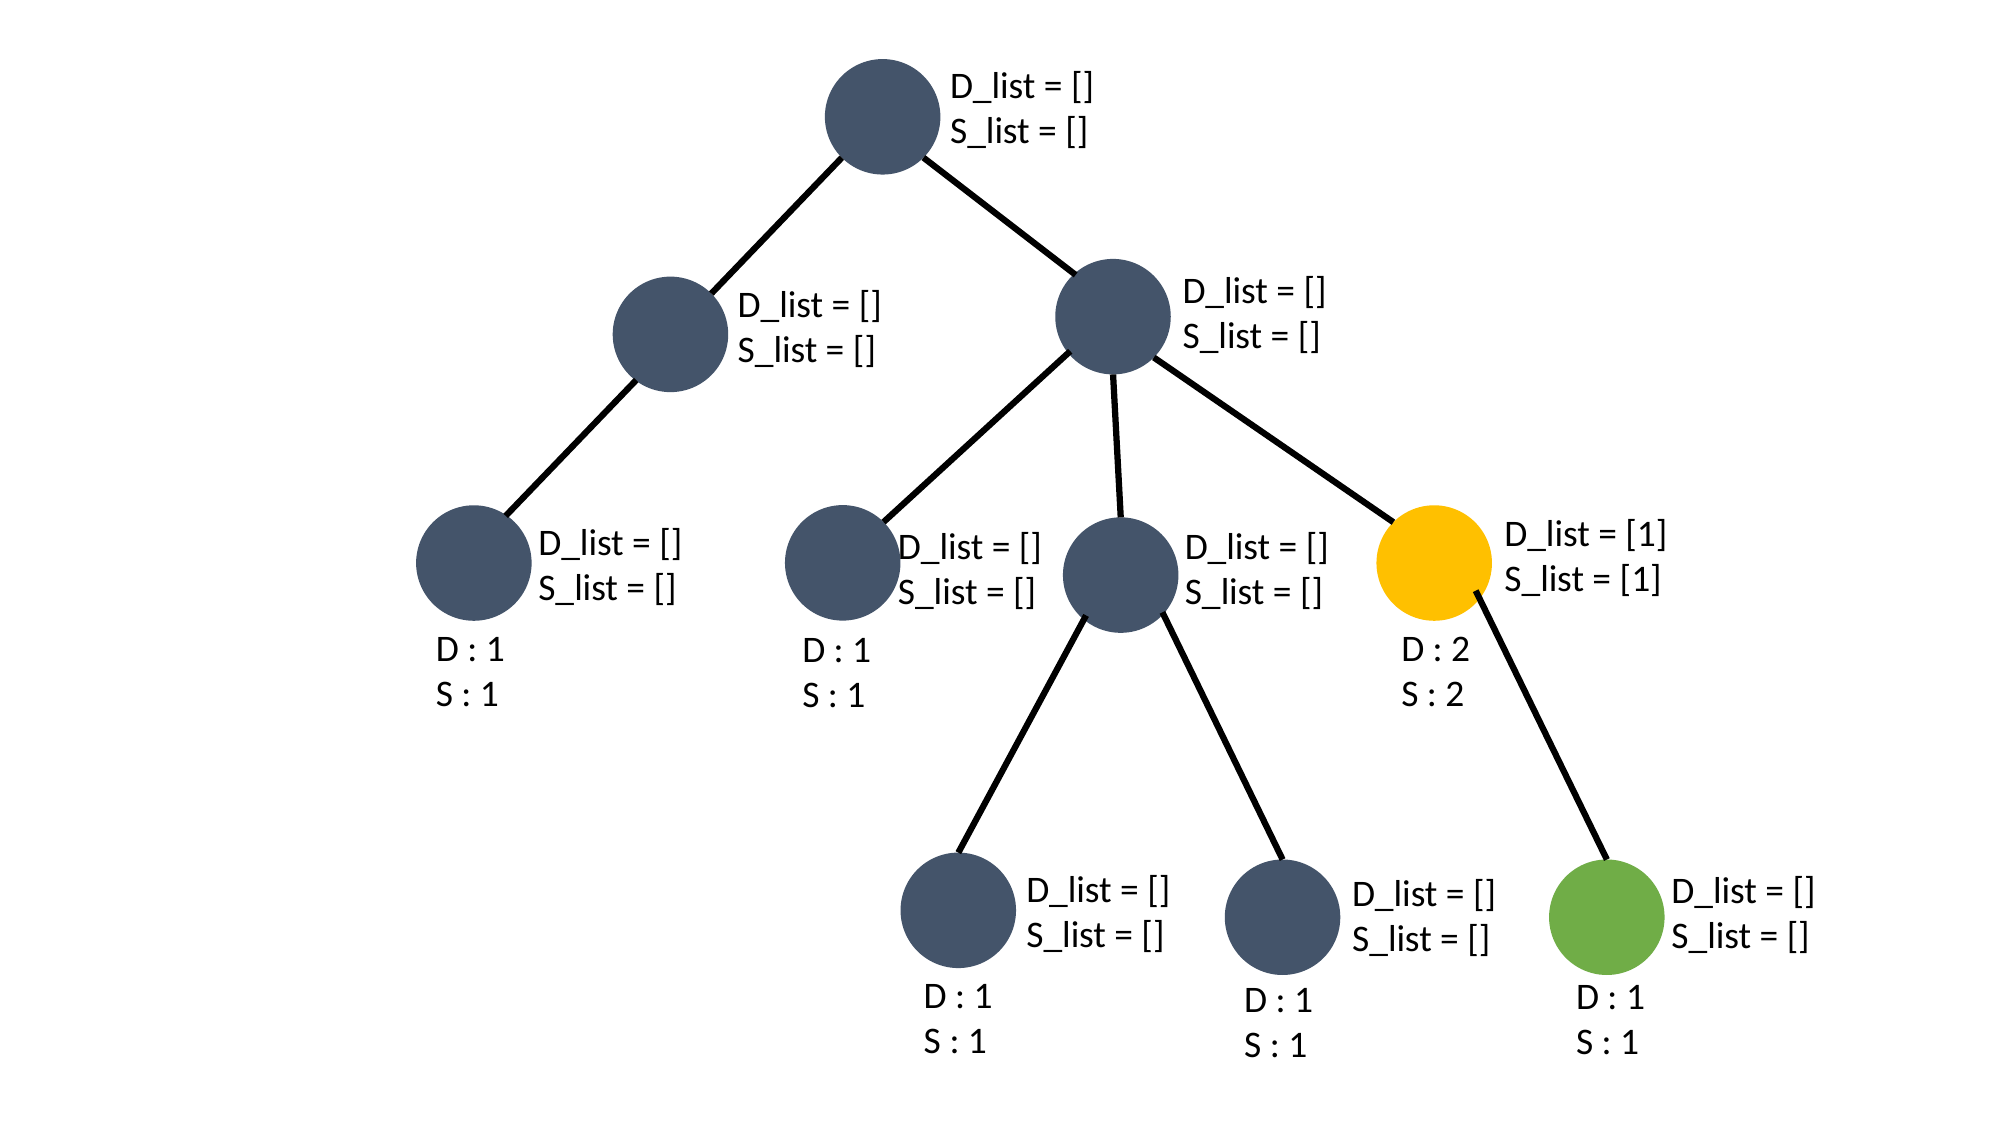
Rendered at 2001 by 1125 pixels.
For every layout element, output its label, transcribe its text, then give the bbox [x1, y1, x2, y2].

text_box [1162, 612, 1283, 860]
text_box [1375, 504, 1489, 616]
text_box D_list = [] S_list = [] [1337, 862, 1512, 967]
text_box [505, 380, 637, 516]
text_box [711, 157, 842, 294]
text_box [823, 58, 935, 176]
text_box [899, 851, 1011, 963]
text_box D : 1 S : 1 [908, 963, 1008, 1069]
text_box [1475, 590, 1607, 860]
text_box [1113, 374, 1121, 518]
text_box [783, 504, 883, 617]
text_box D_list = [] S_list = [] [1170, 523, 1344, 619]
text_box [1153, 357, 1394, 523]
text_box D : 1 S : 1 [1229, 968, 1329, 1073]
text_box D : 2 S : 2 [1386, 616, 1475, 722]
text_box D : 1 S : 1 [421, 616, 520, 722]
text_box D_list = [] S_list = [] [935, 53, 1110, 159]
text_box D_list = [] S_list = [] [523, 510, 698, 616]
text_box [1548, 858, 1656, 964]
text_box [611, 275, 722, 394]
text_box D_list = [] S_list = [] [1011, 857, 1186, 963]
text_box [883, 351, 1071, 523]
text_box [923, 157, 1076, 275]
text_box D : 1 S : 1 [1561, 964, 1660, 1070]
text_box D_list = [] S_list = [] [722, 272, 897, 378]
text_box [415, 504, 523, 616]
text_box D_list = [1] S_list = [1] [1489, 501, 1683, 607]
text_box D_list = [] S_list = [] [1167, 258, 1342, 357]
text_box [1223, 858, 1337, 968]
text_box D_list = [] S_list = [] [883, 523, 1058, 619]
text_box D : 1 S : 1 [787, 617, 887, 722]
text_box D_list = [] S_list = [] [1656, 858, 1831, 964]
text_box [1054, 257, 1167, 376]
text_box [958, 615, 1087, 853]
text_box [1061, 516, 1170, 634]
